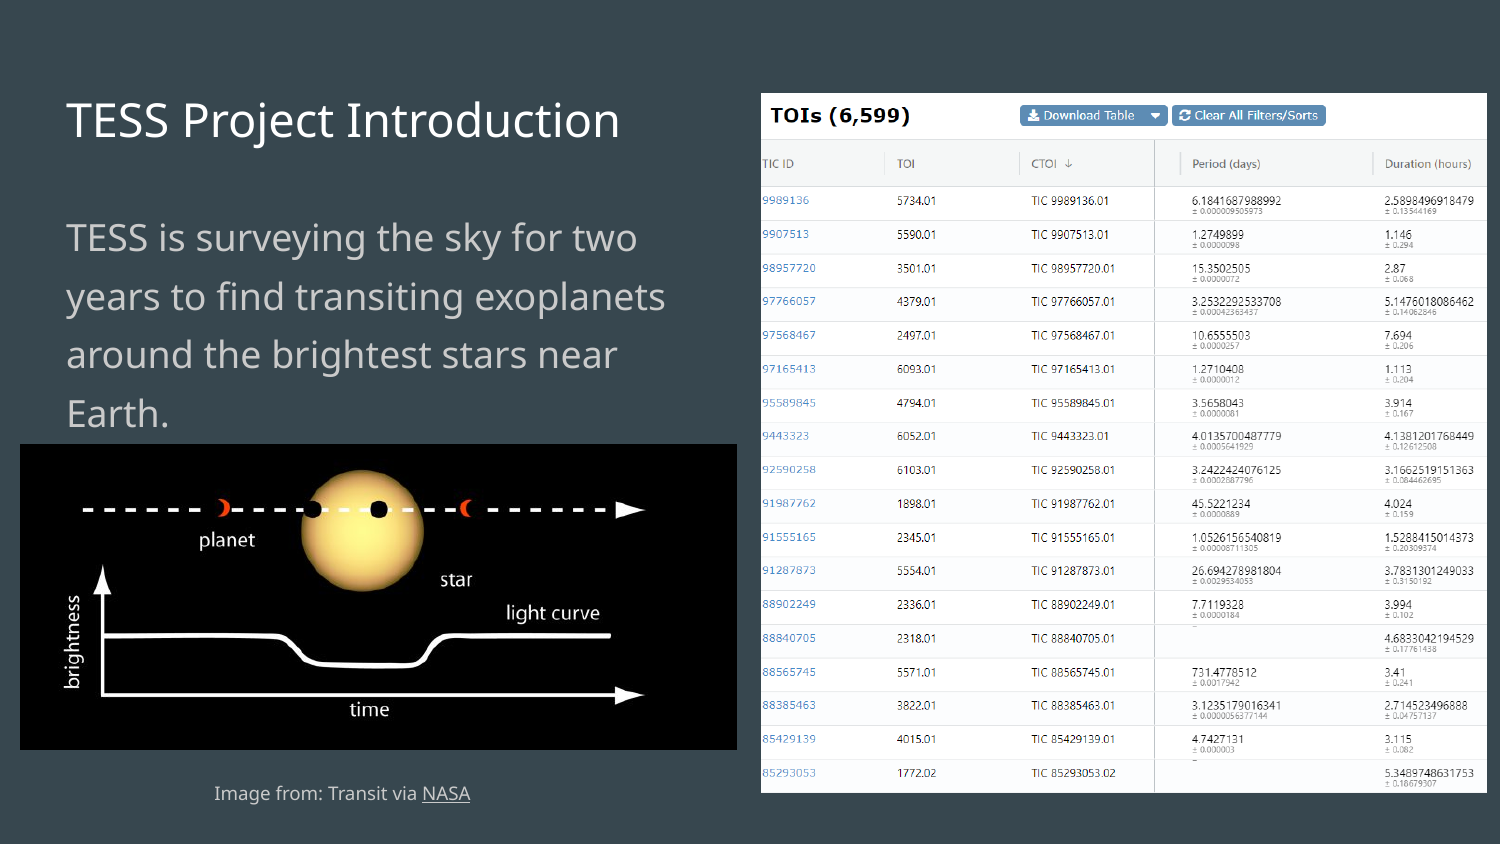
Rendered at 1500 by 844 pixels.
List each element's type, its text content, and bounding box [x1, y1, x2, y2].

title TESS Project Introduction [51, 72, 1449, 167]
picture [20, 444, 737, 750]
text_box Image from: Transit via NASA [199, 762, 706, 822]
list TESS is surveying the sky for two years to find transiting exoplanets around the brightest stars near Earth. [51, 189, 737, 443]
picture [761, 93, 1487, 794]
